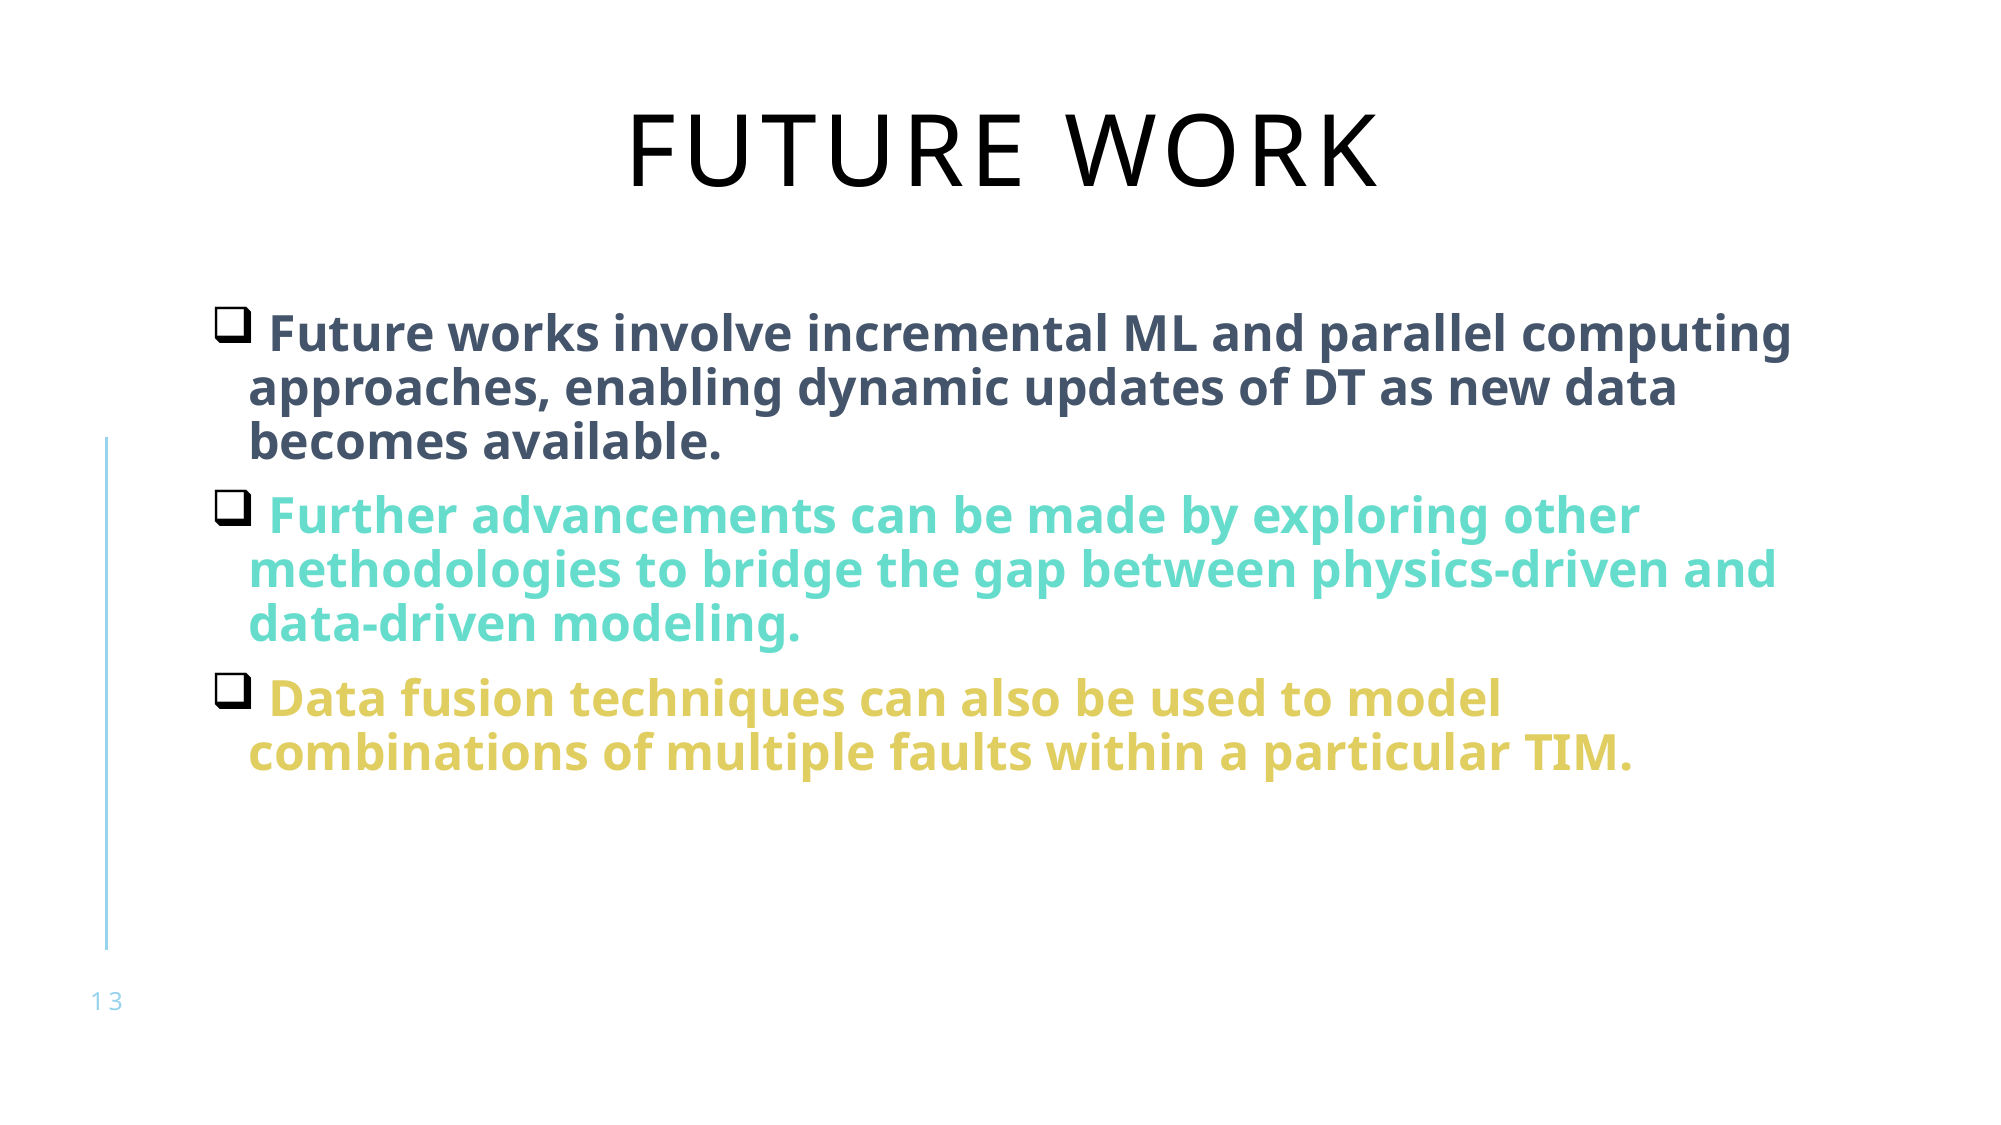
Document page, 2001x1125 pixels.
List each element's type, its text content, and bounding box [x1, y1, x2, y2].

slide_number 13 [68, 987, 144, 1018]
title FUTURE WORK [195, 99, 1808, 250]
list Future works involve incremental ML and parallel computing approaches, enabling dynamic updates of DT as new data becomes available. Further advancements can be made by exploring other methodologies to bridge the gap between physics-driven and data-driven modeling. Data fusion techniques can also be used to model combinations of multiple faults within a particular TIM. [210, 308, 1824, 1022]
